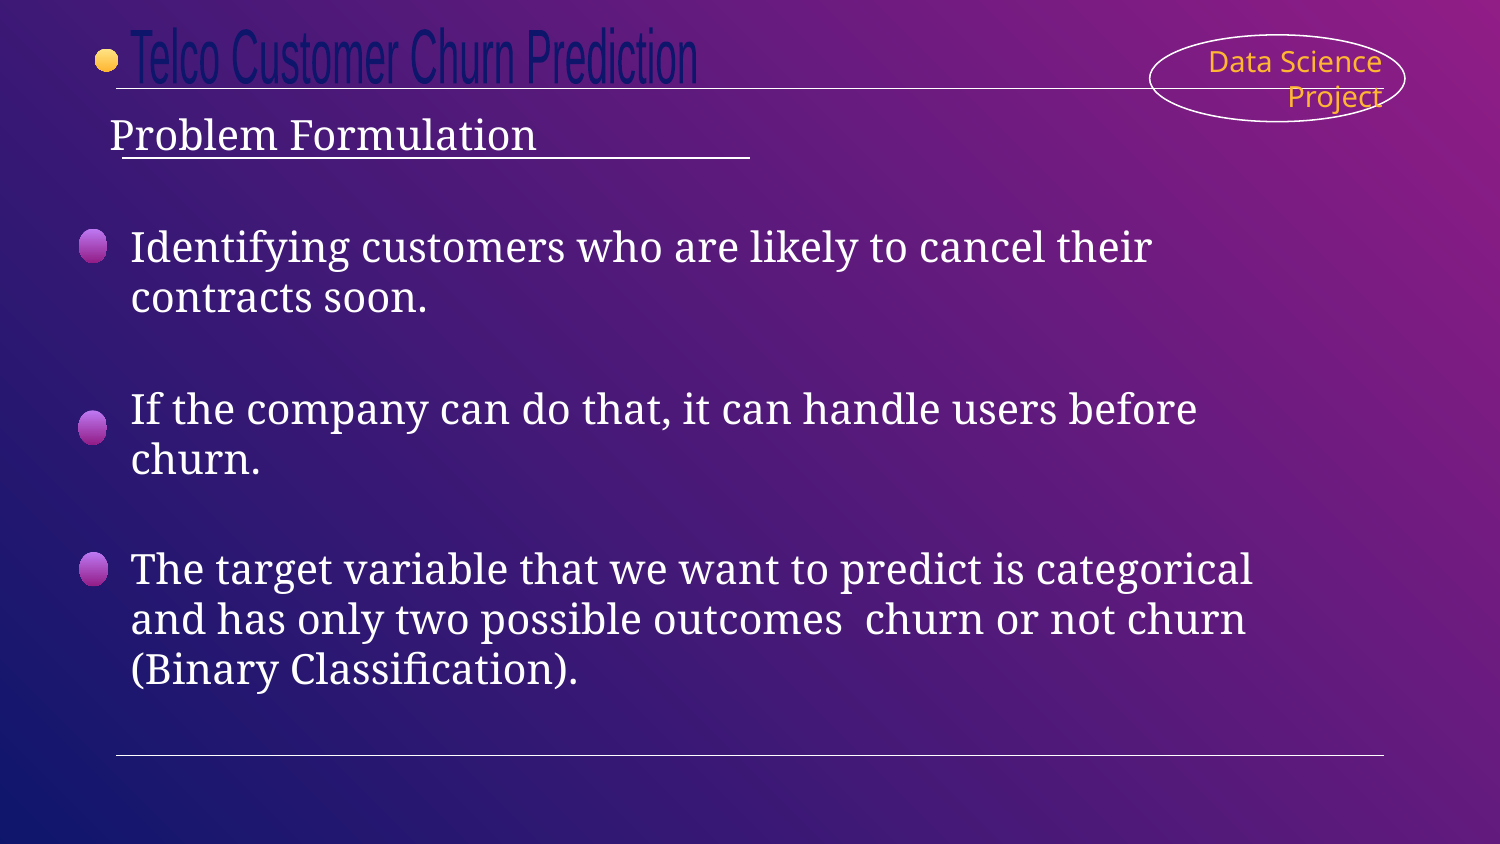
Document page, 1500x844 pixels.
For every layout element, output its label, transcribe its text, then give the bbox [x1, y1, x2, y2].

text_box Identifying customers who are likely to cancel their contracts soon. [130, 208, 1326, 334]
text_box [94, 48, 118, 72]
text_box [78, 410, 107, 445]
text_box The target variable that we want to predict is categorical and has only two possible outcomes churn or not churn (Binary Classification). [130, 530, 1326, 706]
title Problem Formulation [51, 93, 553, 220]
text_box [78, 228, 108, 264]
text_box Data Science Project [1142, 34, 1383, 122]
text_box [79, 551, 108, 587]
text_box If the company can do that, it can handle users before churn. [130, 370, 1326, 496]
